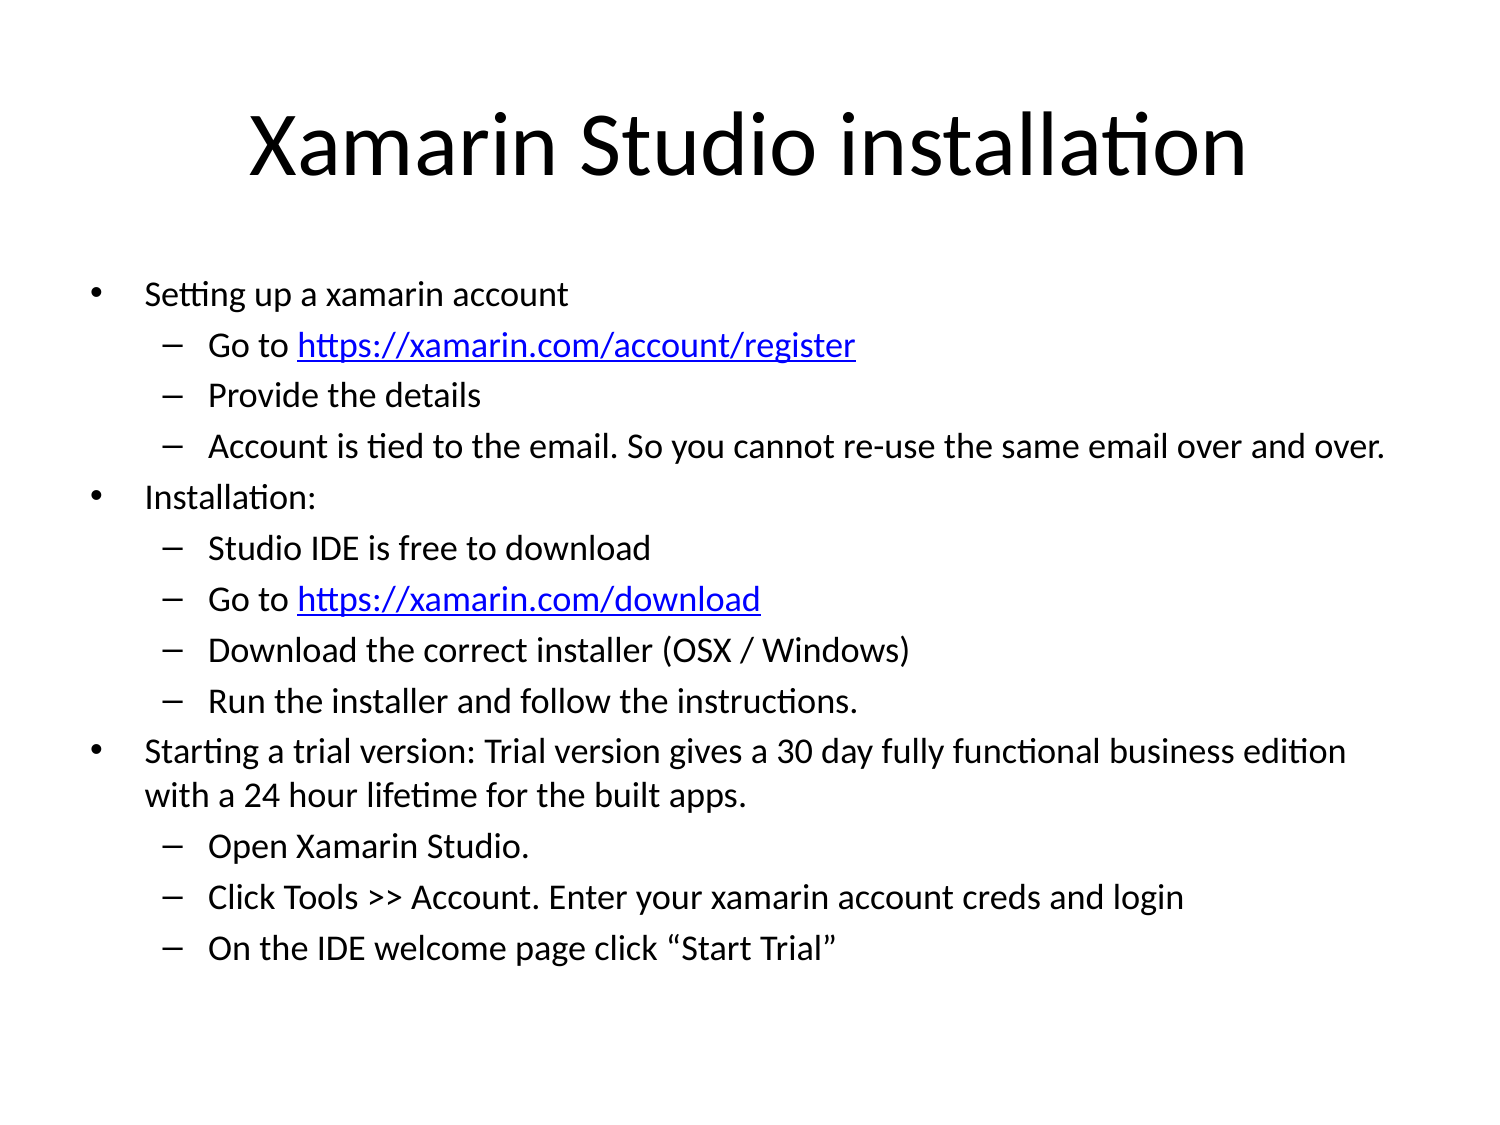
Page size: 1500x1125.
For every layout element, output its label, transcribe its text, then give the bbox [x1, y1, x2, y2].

title Xamarin Studio installation [75, 45, 1425, 233]
list Setting up a xamarin account Go to https://xamarin.com/account/register Provide the details Account is tied to the email. So you cannot re-use the same email over and over. Installation: Studio IDE is free to download Go to https://xamarin.com/download Download the correct installer (OSX / Windows) Run the installer and follow the instructions. Starting a trial version: Trial version gives a 30 day fully functional business edition with a 24 hour lifetime for the built apps. Open Xamarin Studio. Click Tools >> Account. Enter your xamarin account creds and login On the IDE welcome page click “Start Trial” [75, 262, 1425, 1005]
